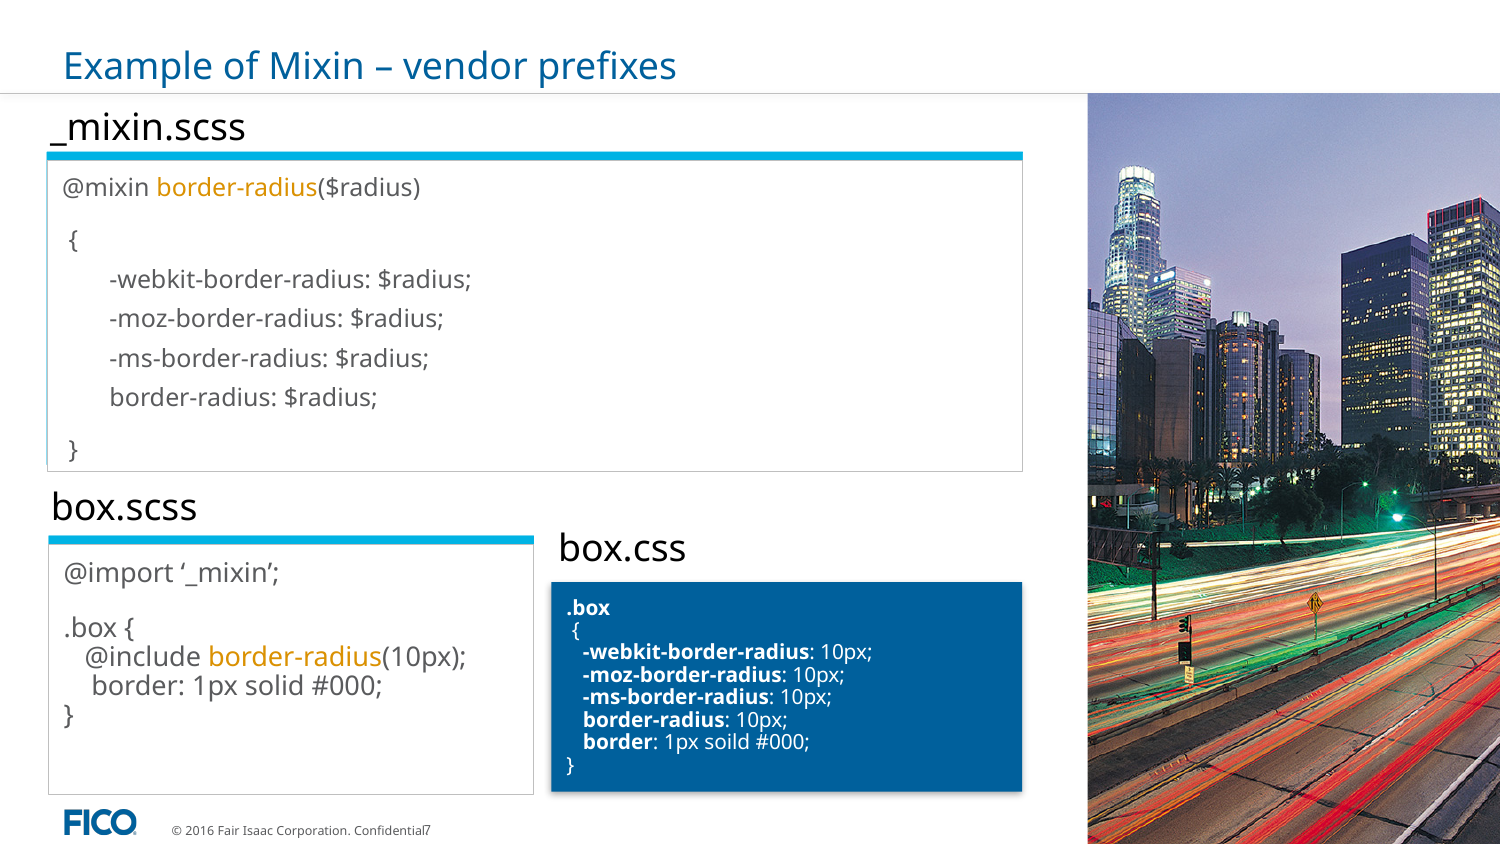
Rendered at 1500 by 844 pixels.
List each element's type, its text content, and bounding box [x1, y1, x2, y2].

text_box box.css [558, 528, 688, 570]
text_box .box { -webkit-border-radius: 10px; -moz-border-radius: 10px; -ms-border-radius: 10px; border-radius: 10px; border: 1px soild #000; } [551, 581, 1023, 792]
picture [63, 808, 137, 836]
title Example of Mixin – vendor prefixes [63, 46, 1439, 88]
text_box _mixin.scss [49, 107, 247, 149]
text_box @mixin border-radius($radius) { -webkit-border-radius: $radius; -moz-border-radius: $radius; -ms-border-radius: $radius; border-radius: $radius; } [47, 160, 1023, 472]
picture [1087, 93, 1500, 844]
text_box @import ‘_mixin’; .box { @include border-radius(10px); border: 1px solid #000; } [48, 544, 534, 795]
text_box box.scss [50, 487, 198, 529]
